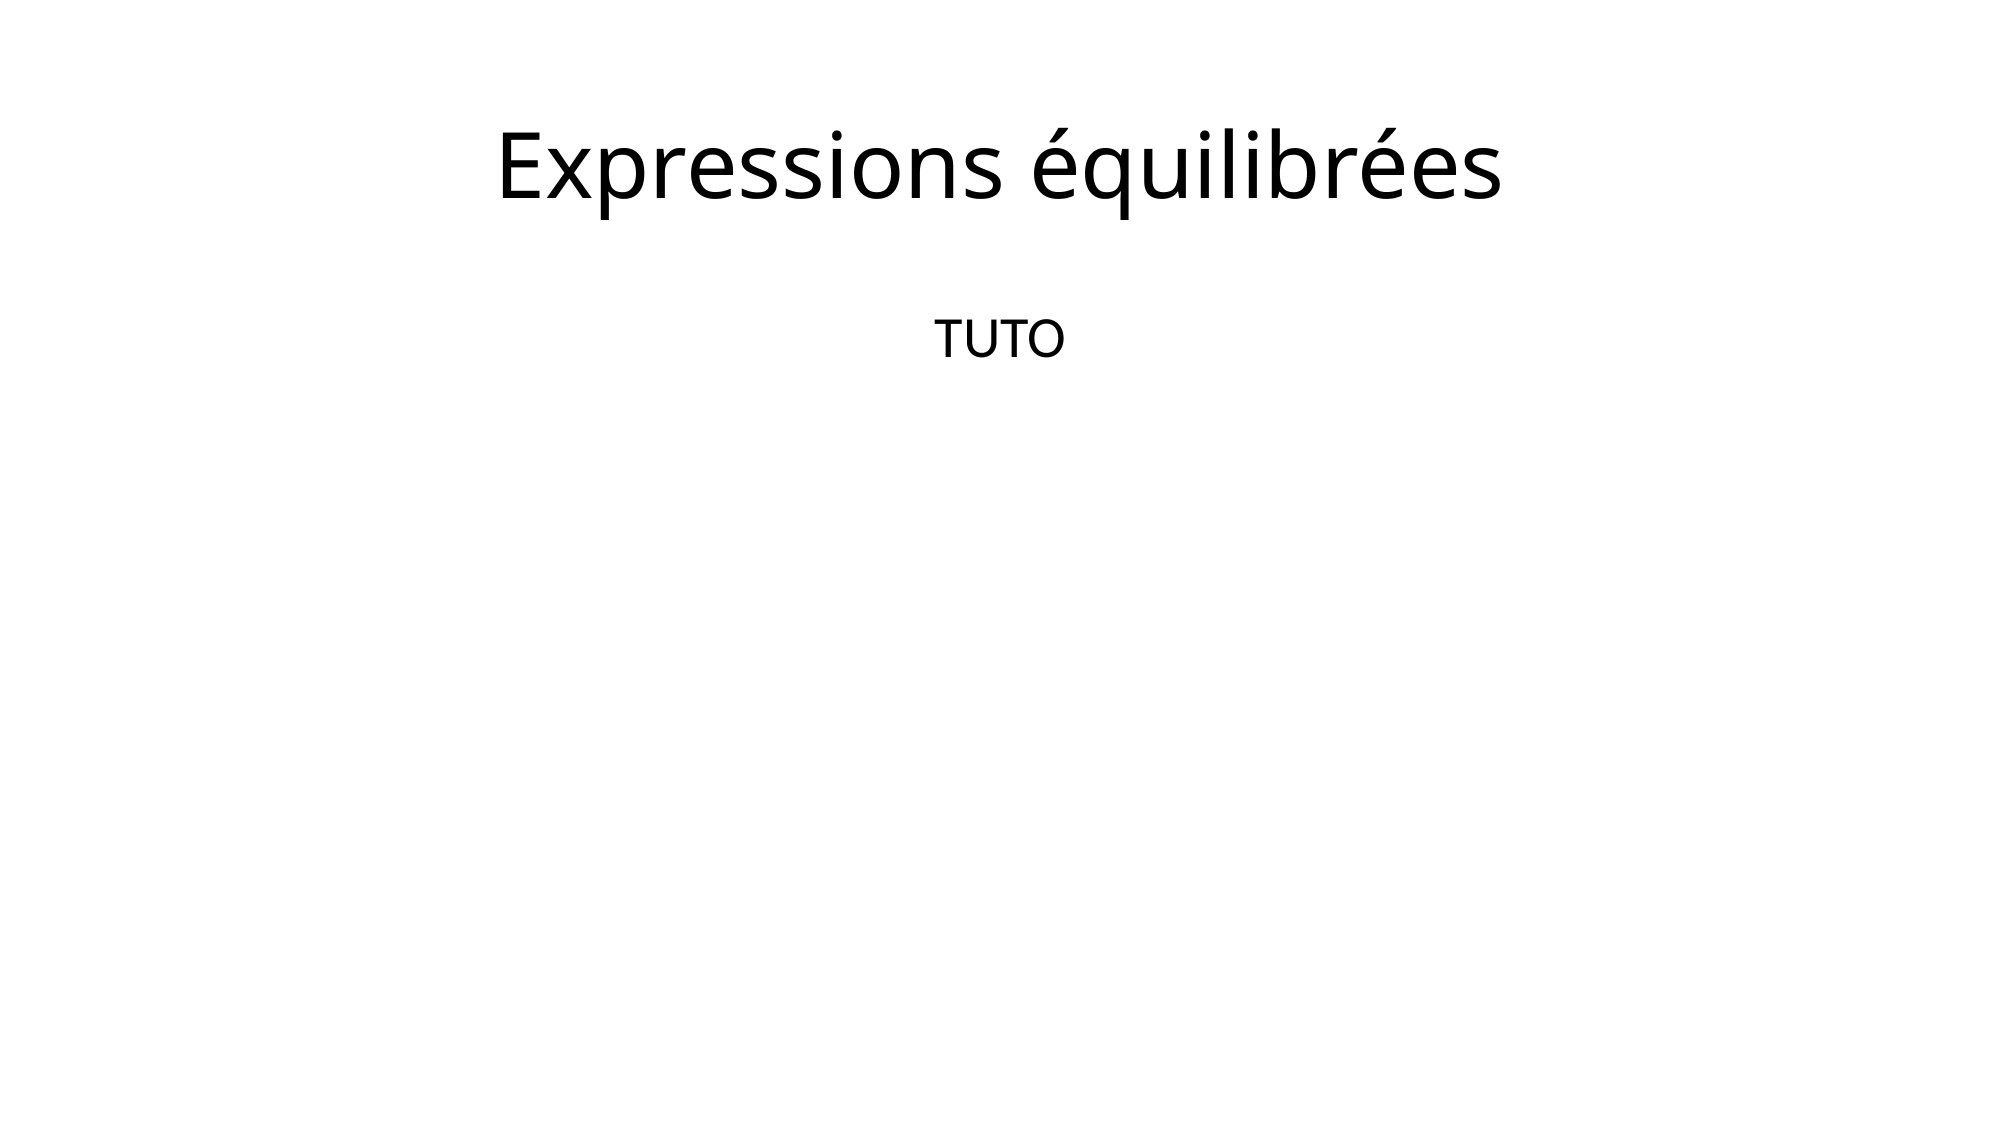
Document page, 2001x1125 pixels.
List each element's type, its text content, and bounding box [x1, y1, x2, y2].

title Expressions équilibrées [137, 59, 1863, 278]
list TUTO [137, 299, 1863, 1014]
